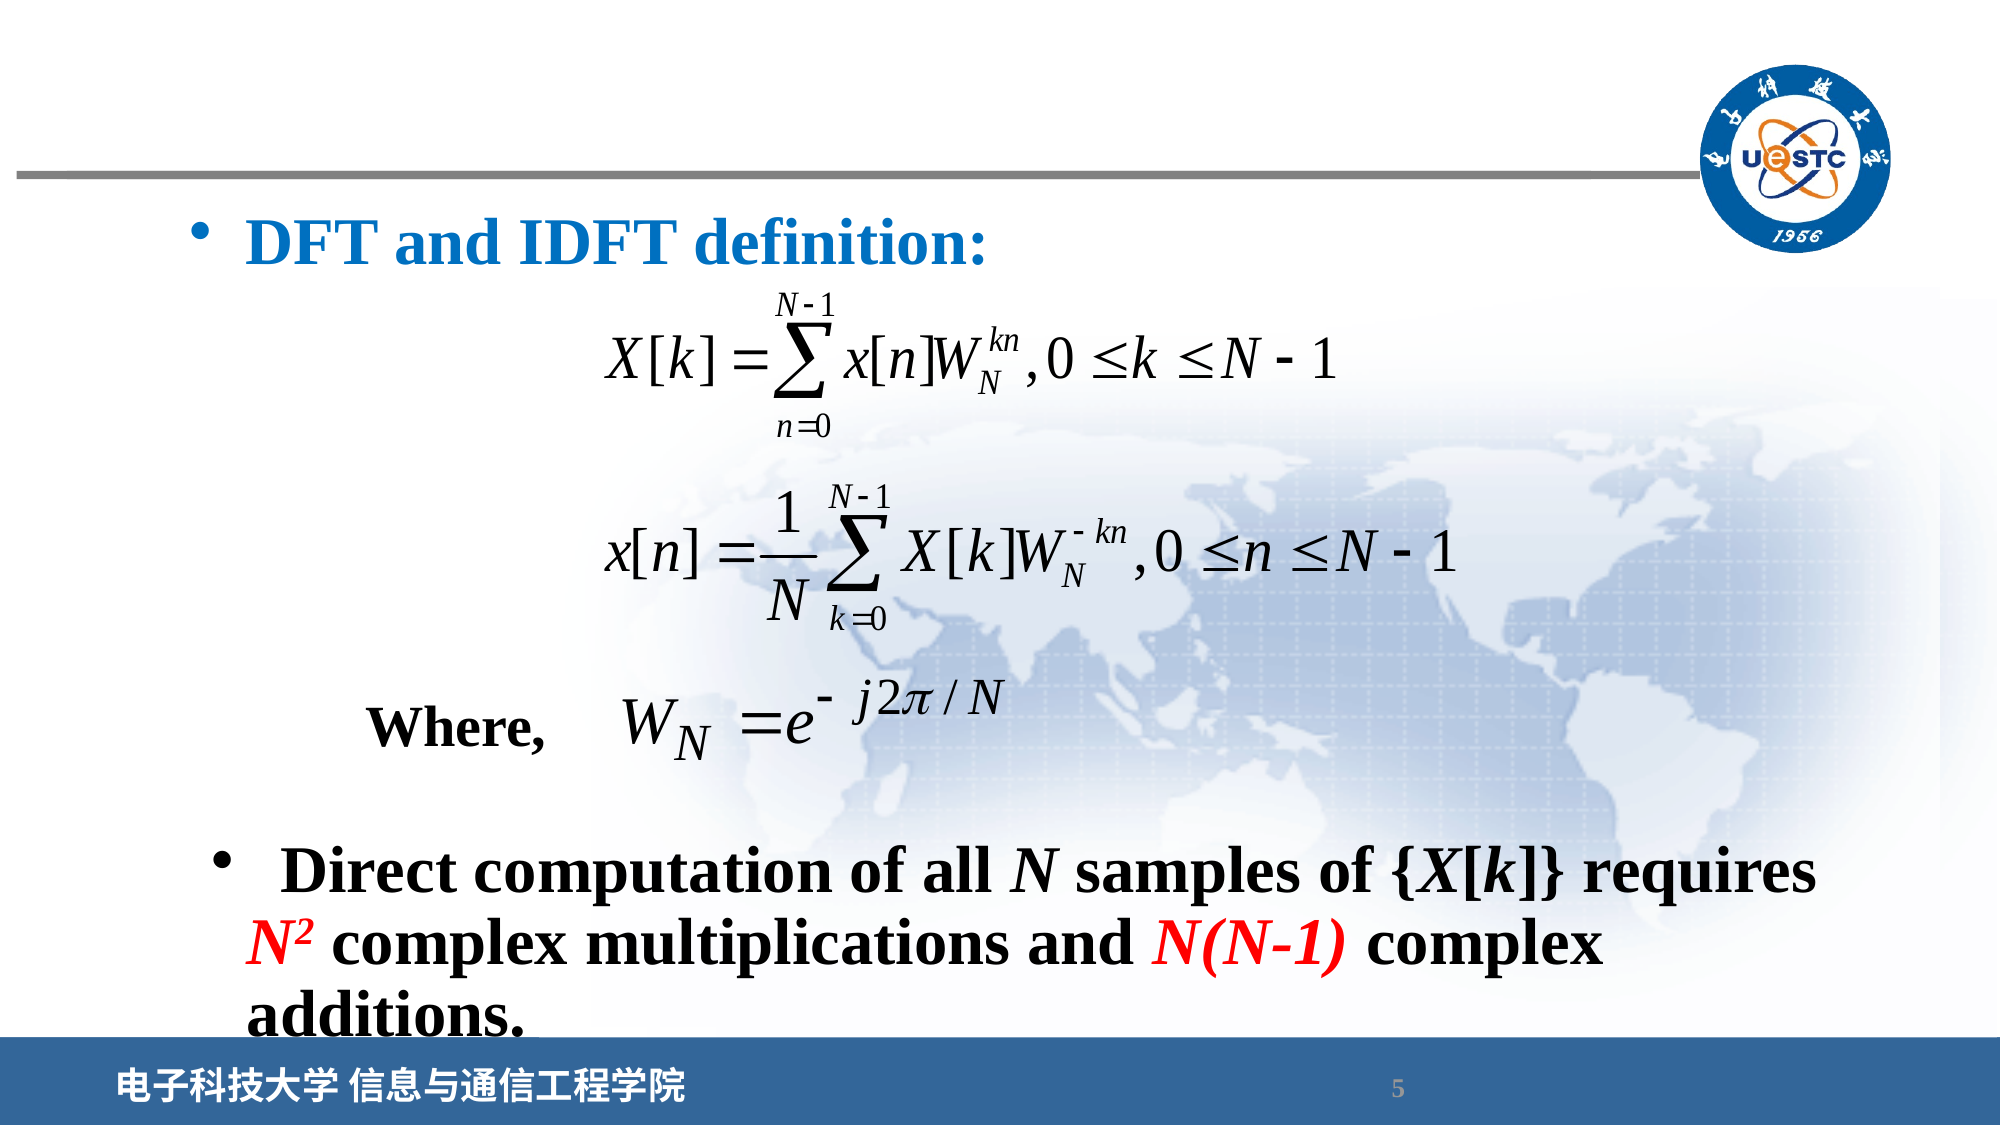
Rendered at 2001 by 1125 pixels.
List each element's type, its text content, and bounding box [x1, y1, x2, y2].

text_box Direct computation of all N samples of {X[k]} requires N2 complex multiplications and N(N-1) complex additions. [196, 827, 1886, 1059]
picture [483, 287, 1997, 1037]
picture [1679, 56, 1940, 262]
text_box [621, 668, 1012, 768]
list DFT and IDFT definition: [174, 190, 1013, 302]
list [593, 276, 1345, 451]
text_box Where, [350, 680, 616, 766]
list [593, 467, 1464, 645]
